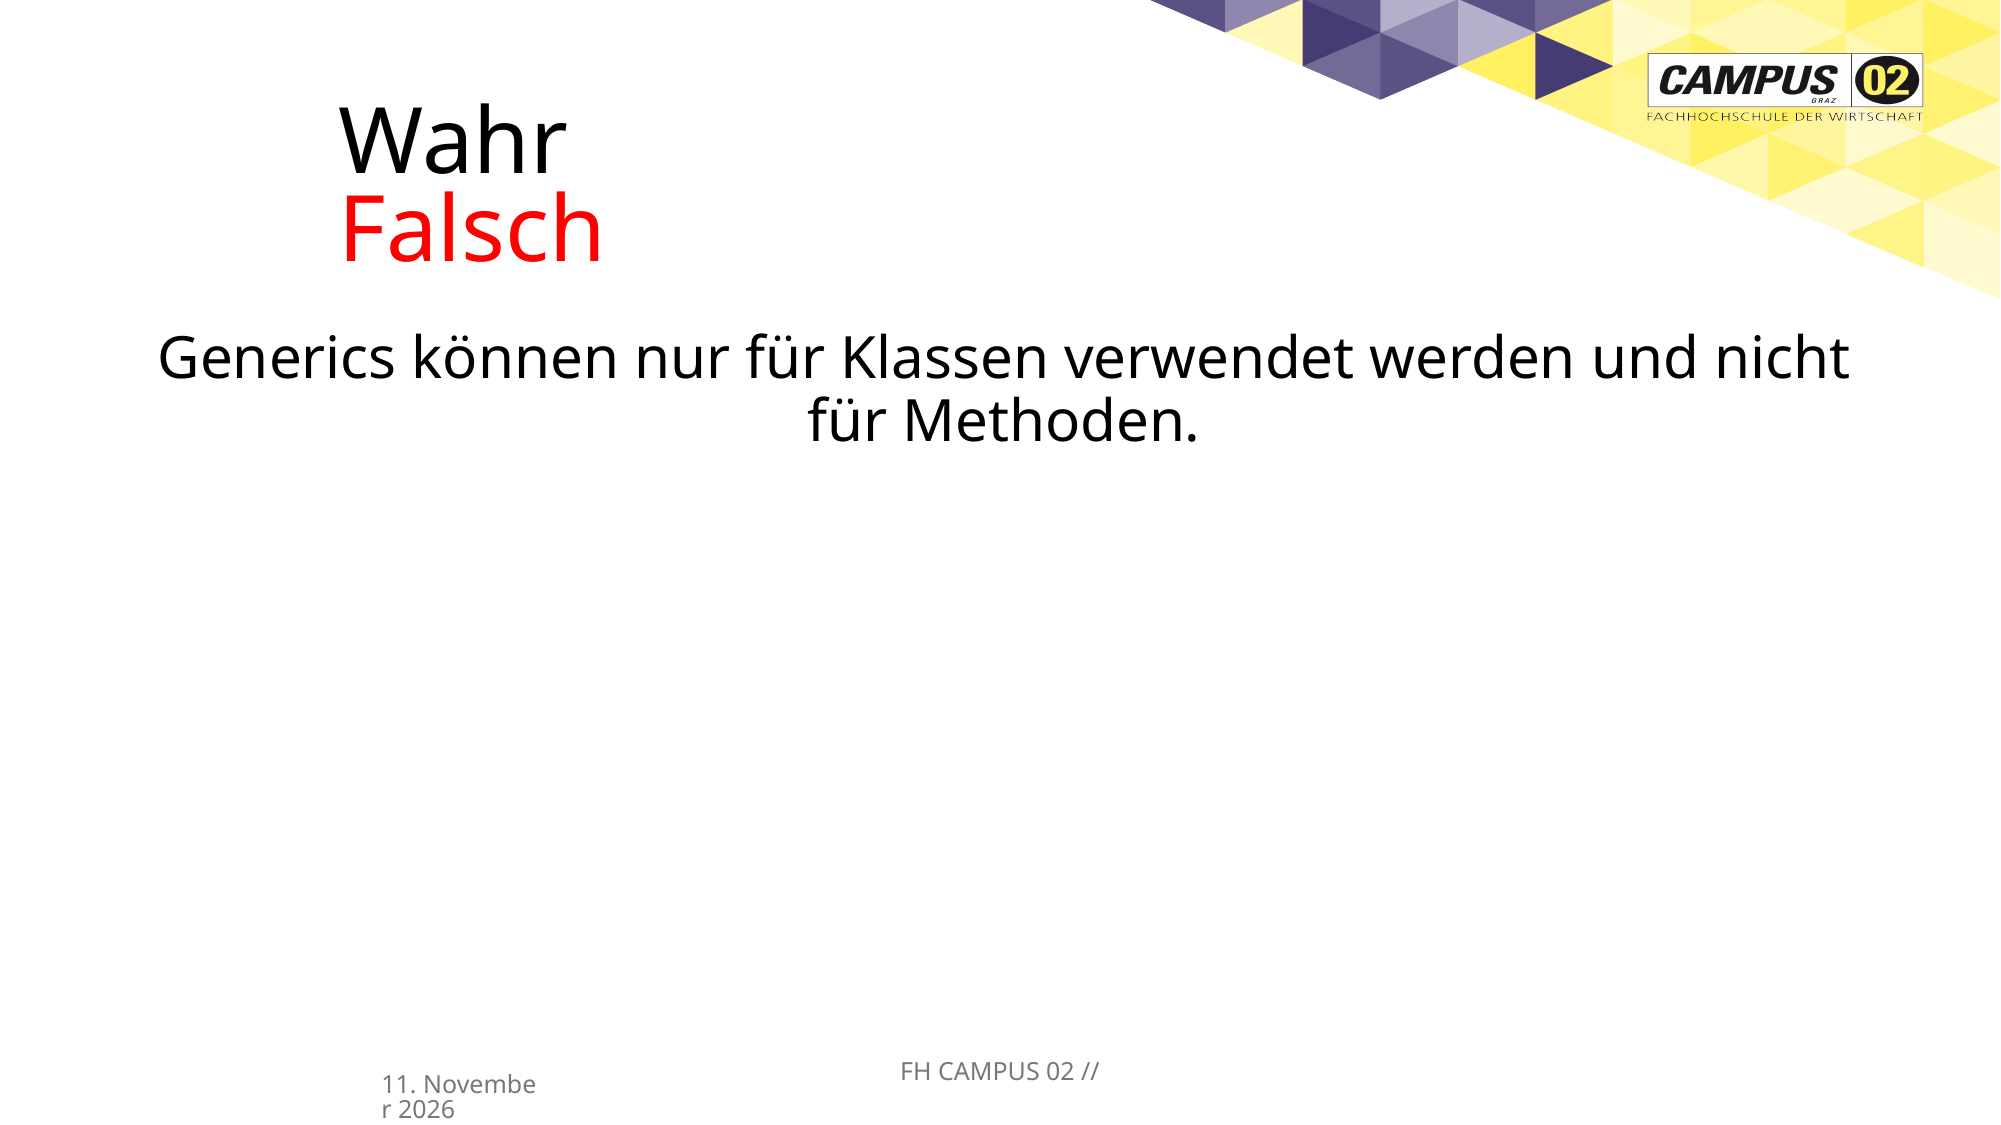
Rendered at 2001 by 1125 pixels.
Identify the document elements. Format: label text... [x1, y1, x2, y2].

list Generics können nur für Klassen verwendet werden und nicht für Methoden. [98, 320, 1910, 1019]
picture [1141, 0, 2000, 300]
footer FH CAMPUS 02 // [662, 1042, 1338, 1103]
title Wahr Falsch [323, 107, 1636, 287]
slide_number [366, 1066, 555, 1105]
